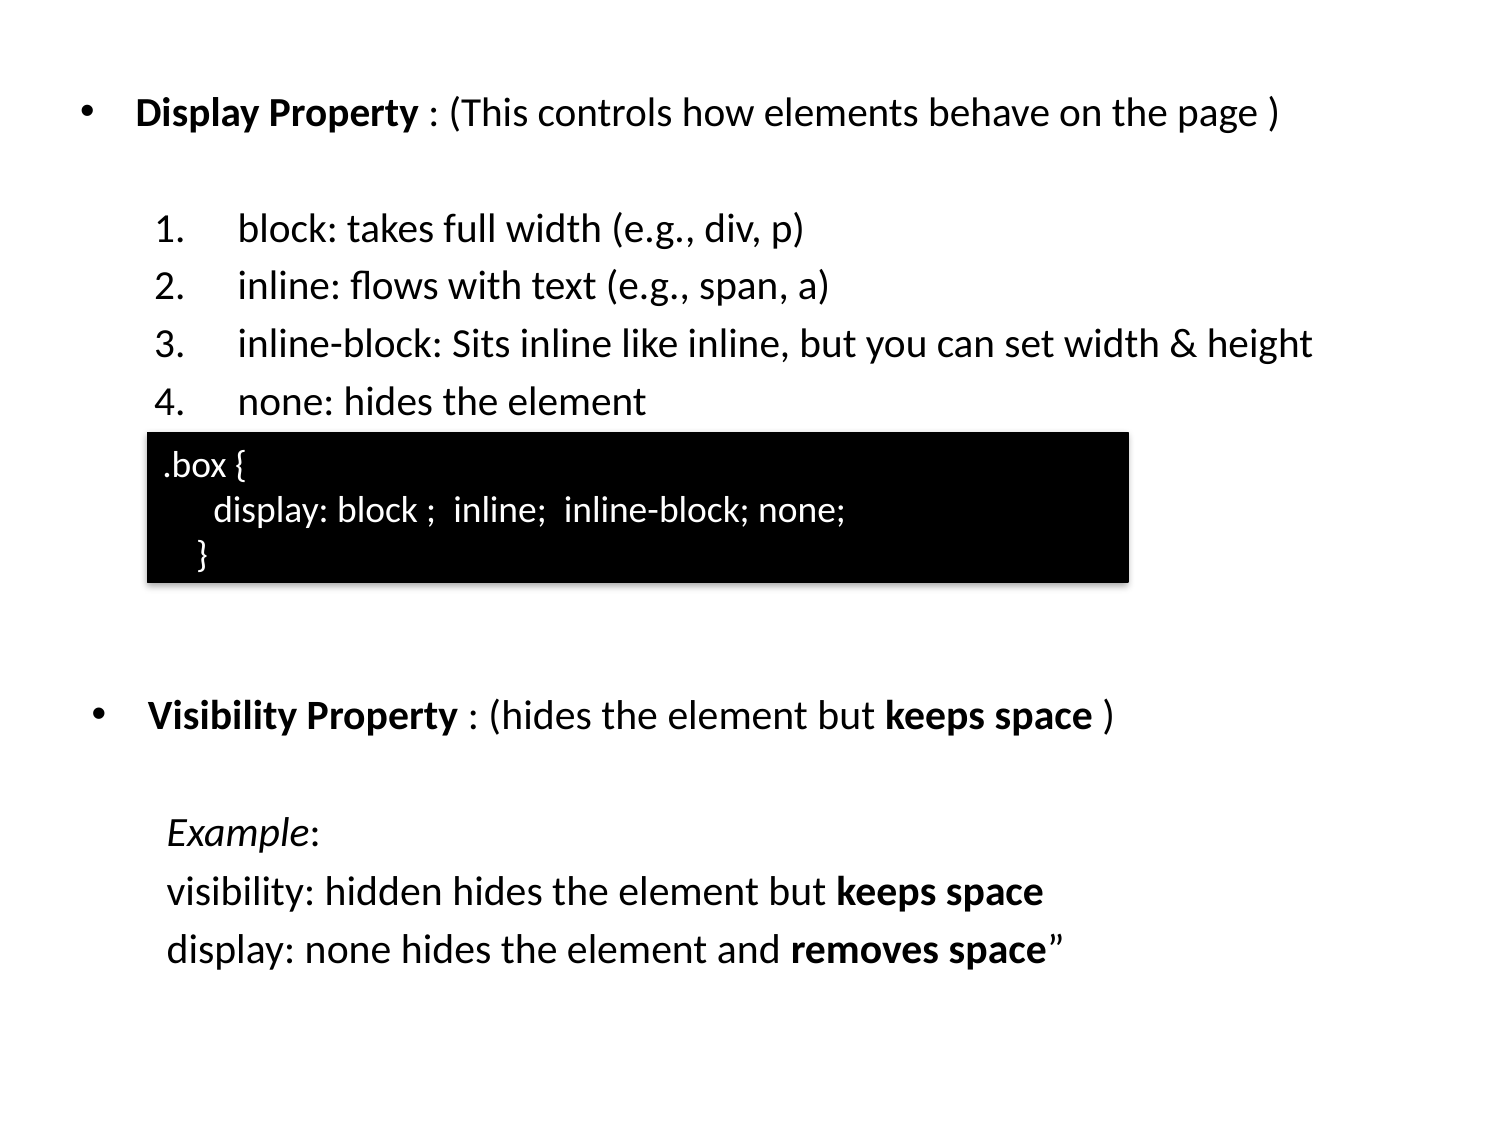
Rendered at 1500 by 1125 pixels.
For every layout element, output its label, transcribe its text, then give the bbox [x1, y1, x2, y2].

list Display Property : (This controls how elements behave on the page ) block: takes full width (e.g., div, p) inline: flows with text (e.g., span, a) inline-block: Sits inline like inline, but you can set width & height none: hides the element [64, 78, 1415, 433]
text_box .box { display: block ; inline; inline-block; none; } [147, 432, 1129, 583]
text_box Visibility Property : (hides the element but keeps space ) Example: visibility: hidden hides the element but keeps space display: none hides the element and removes space” [76, 680, 1427, 1012]
